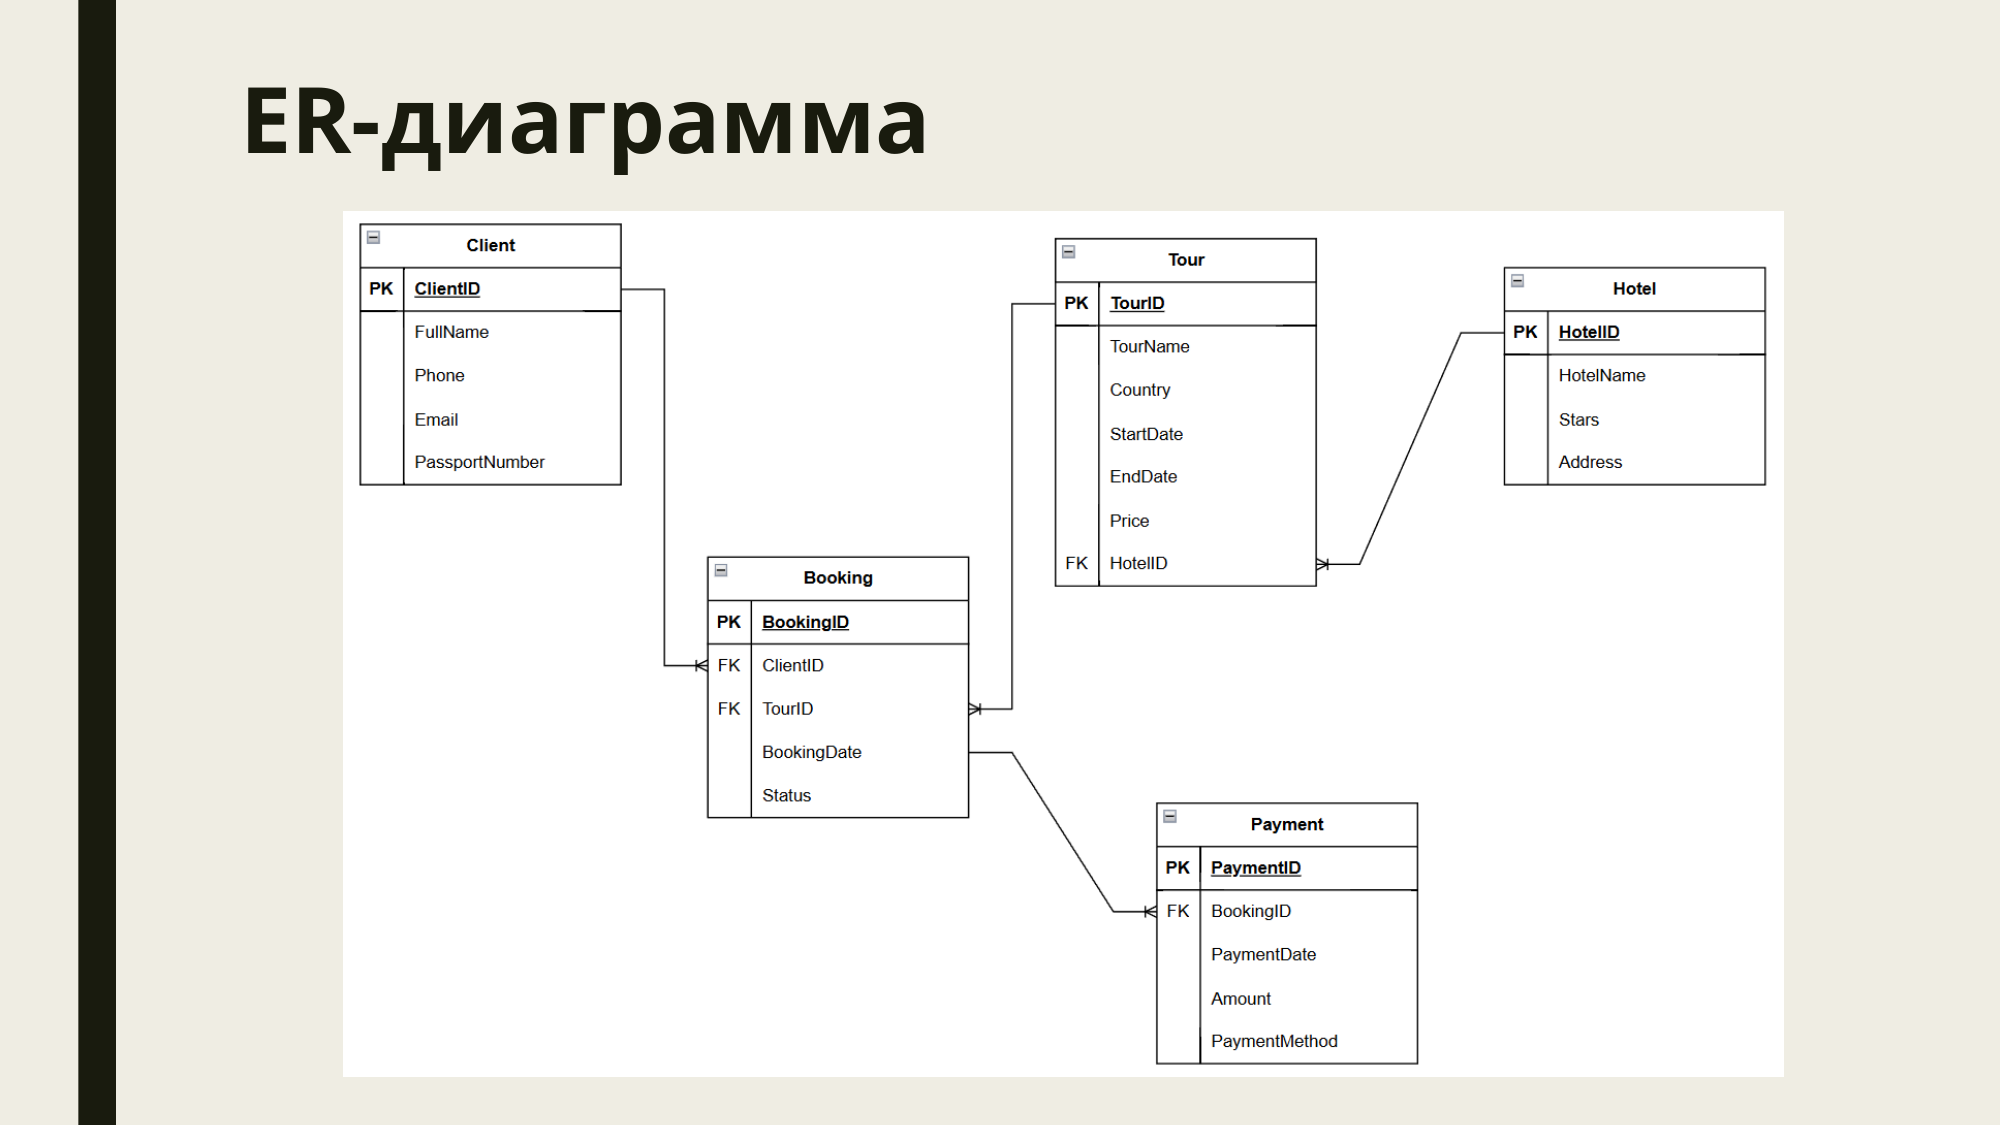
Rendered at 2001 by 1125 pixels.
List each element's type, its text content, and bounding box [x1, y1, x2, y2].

title ER-диаграмма [225, 67, 1800, 312]
picture [343, 211, 1784, 1078]
